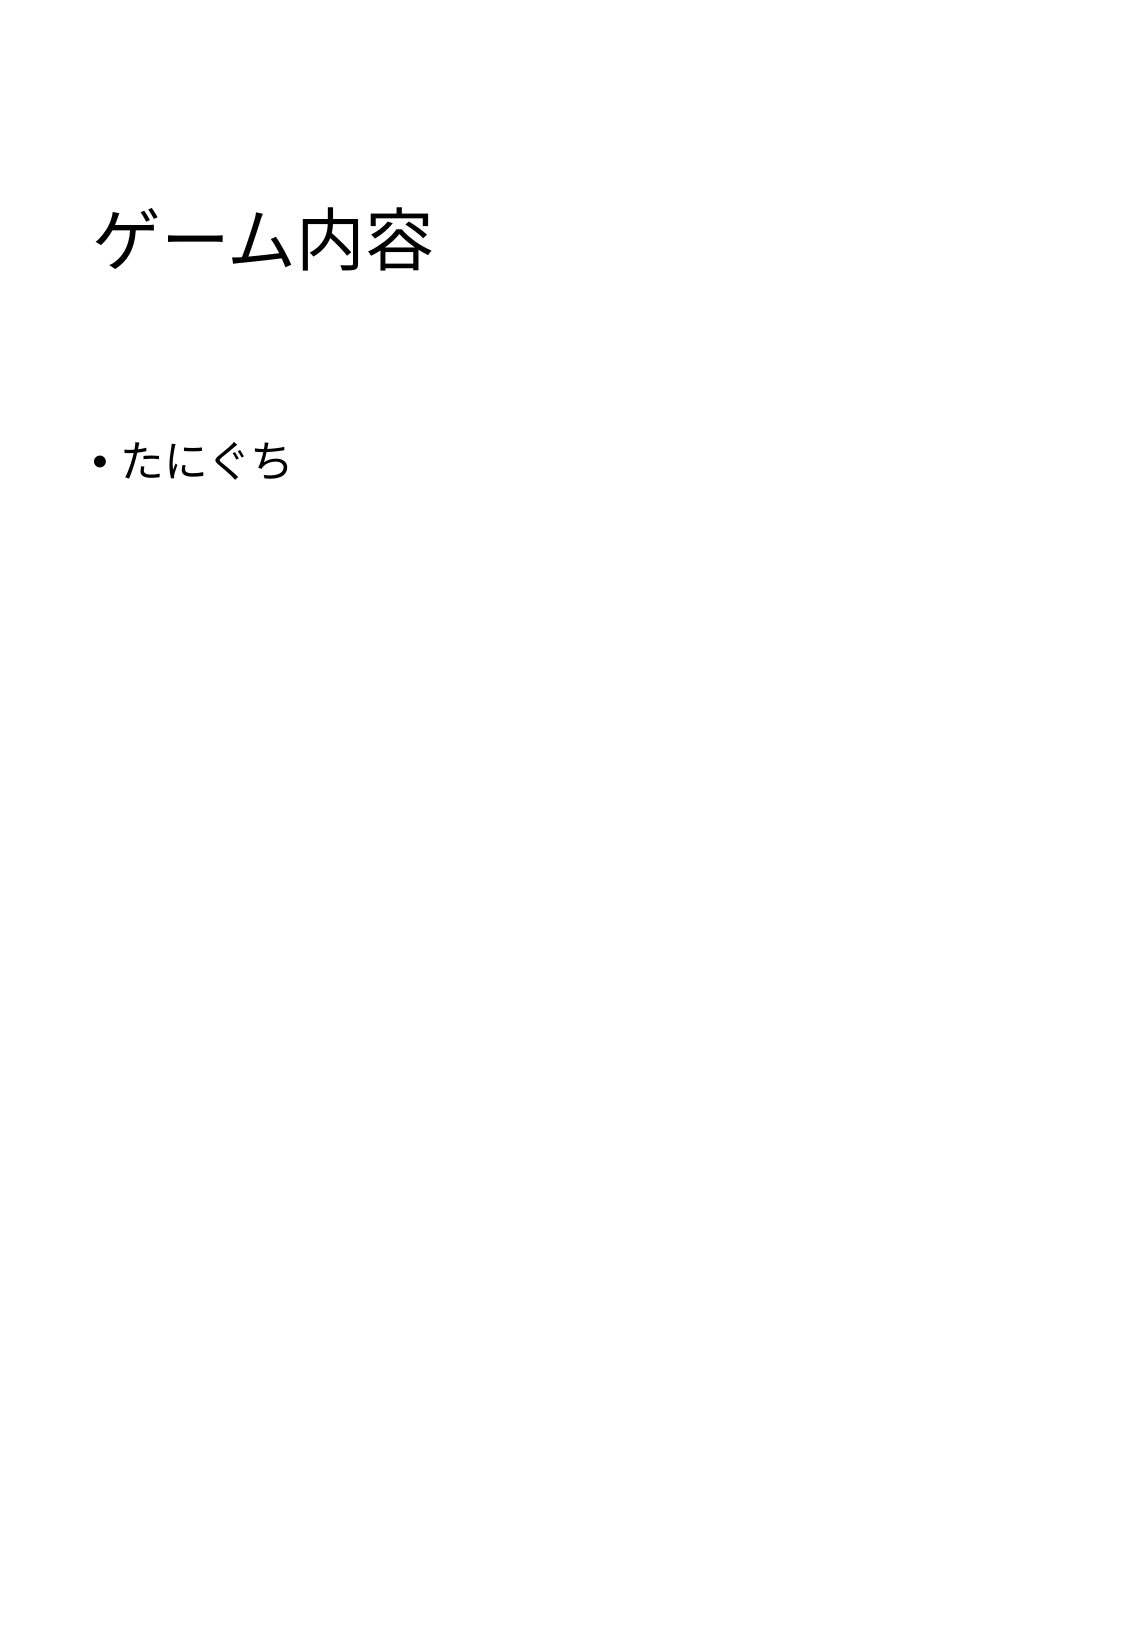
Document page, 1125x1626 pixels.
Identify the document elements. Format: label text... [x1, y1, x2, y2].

title ゲーム内容 [77, 86, 1048, 401]
list たにぐち [77, 432, 1048, 1464]
